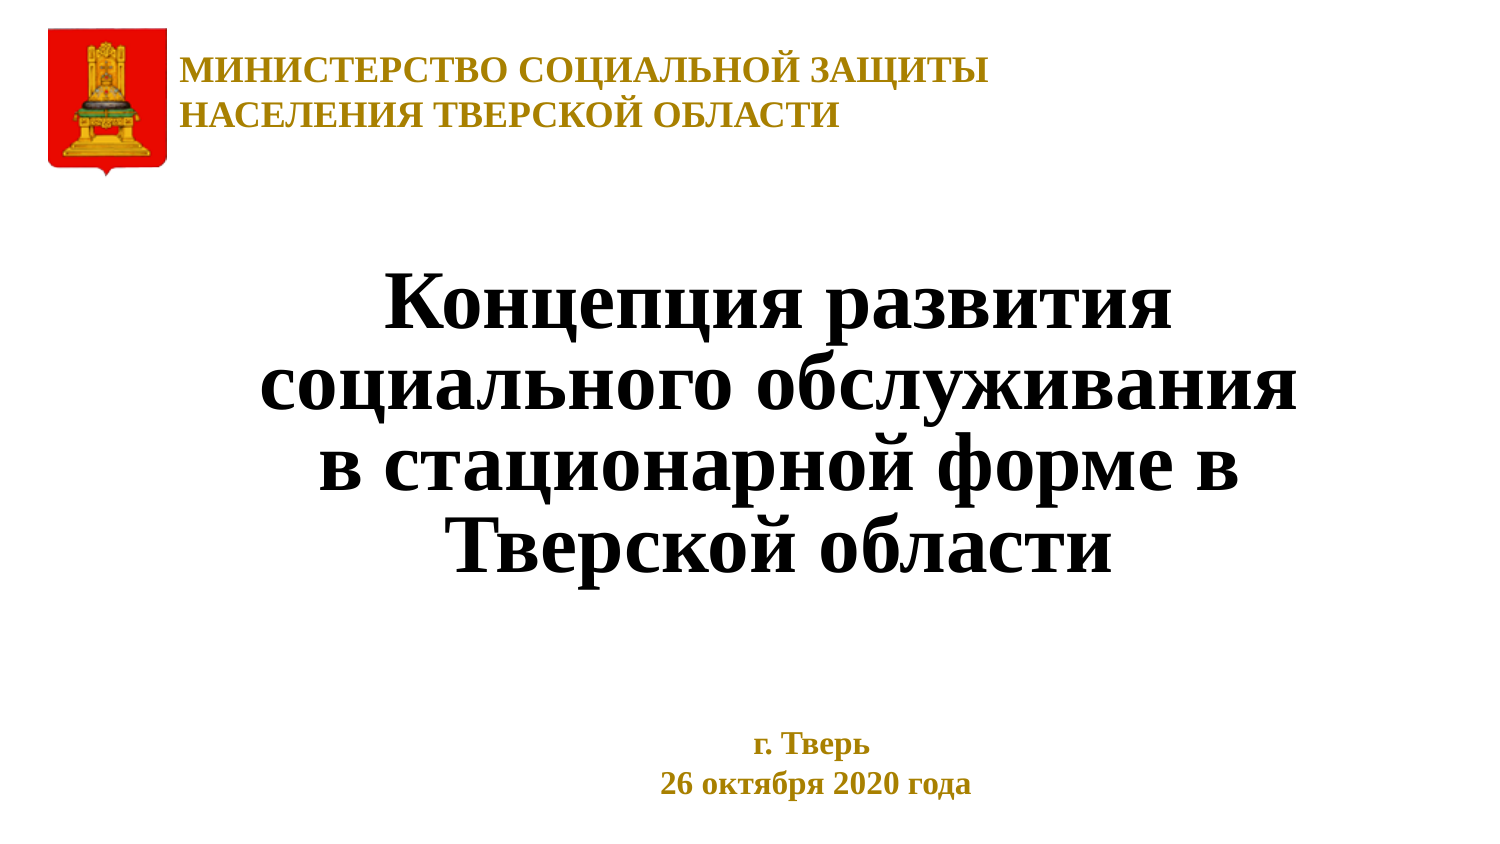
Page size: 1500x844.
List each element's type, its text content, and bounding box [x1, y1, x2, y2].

text_box МИНИСТЕРСТВО СОЦИАЛЬНОЙ ЗАЩИТЫ НАСЕЛЕНИЯ ТВЕРСКОЙ ОБЛАСТИ [171, 37, 1034, 147]
text_box Концепция развития социального обслуживания в стационарной форме в Тверской области [230, 256, 1329, 626]
picture [47, 28, 167, 178]
text_box г. Тверь 26 октября 2020 года [378, 714, 1254, 809]
